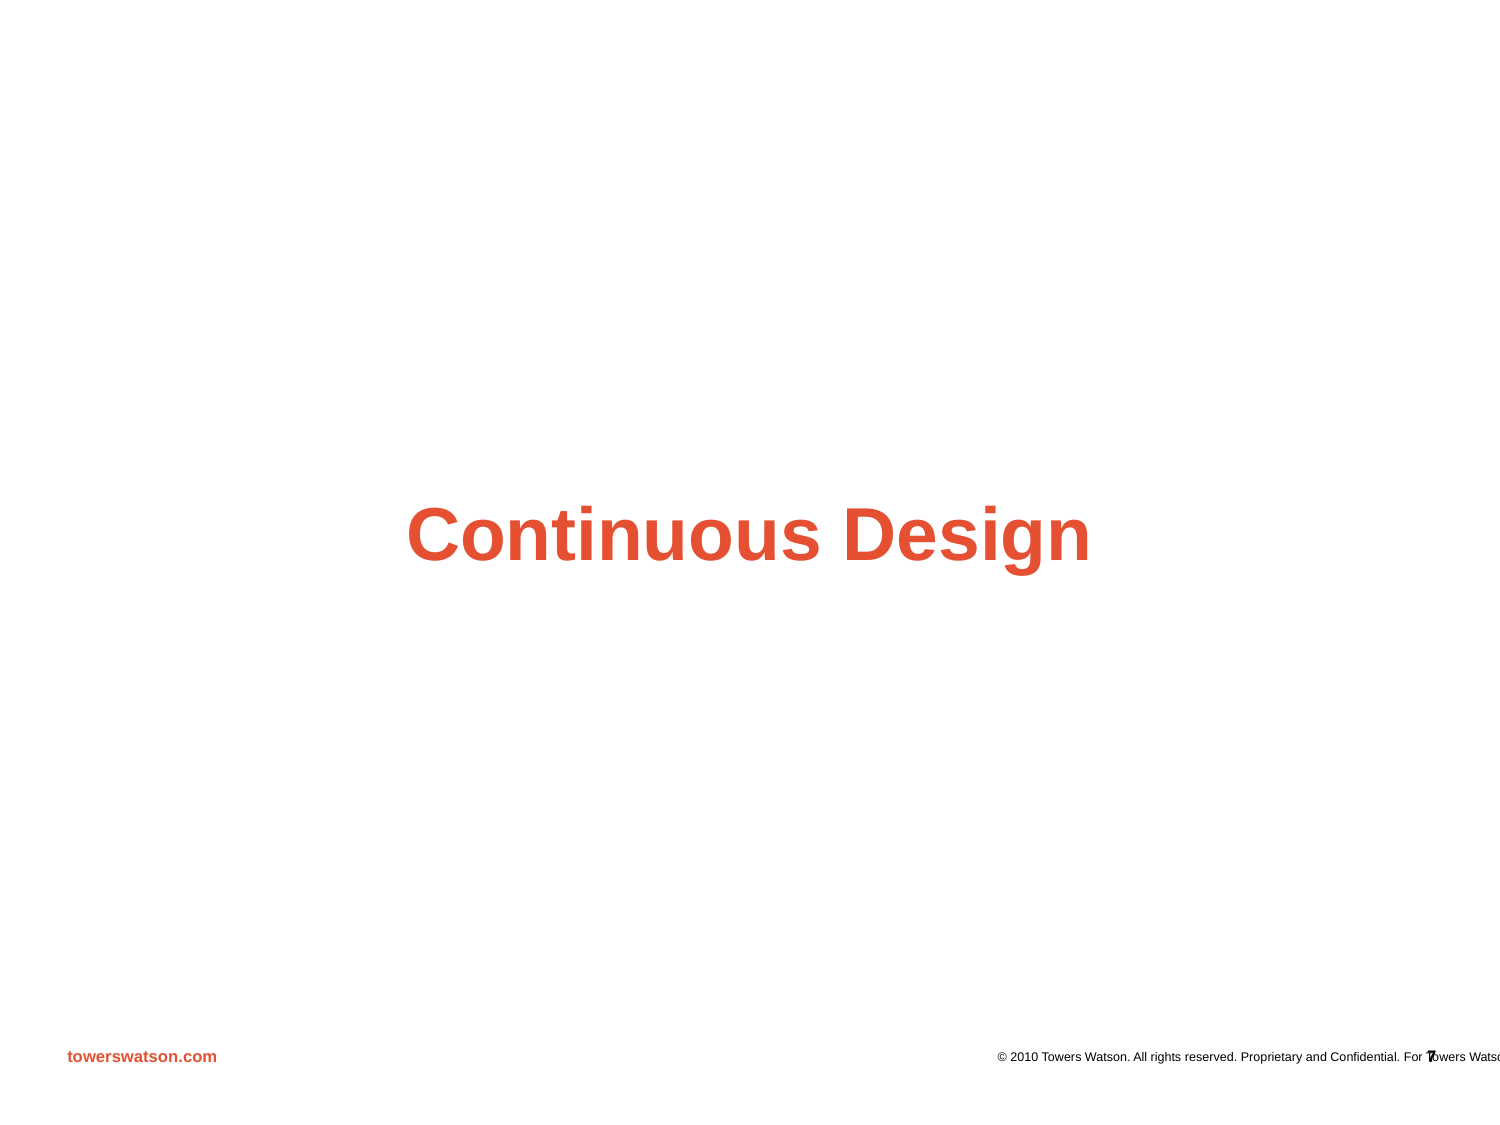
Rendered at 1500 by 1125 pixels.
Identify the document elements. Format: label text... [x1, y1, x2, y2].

title Continuous Design [62, 70, 1437, 1002]
slide_number 7 [1382, 1038, 1437, 1084]
